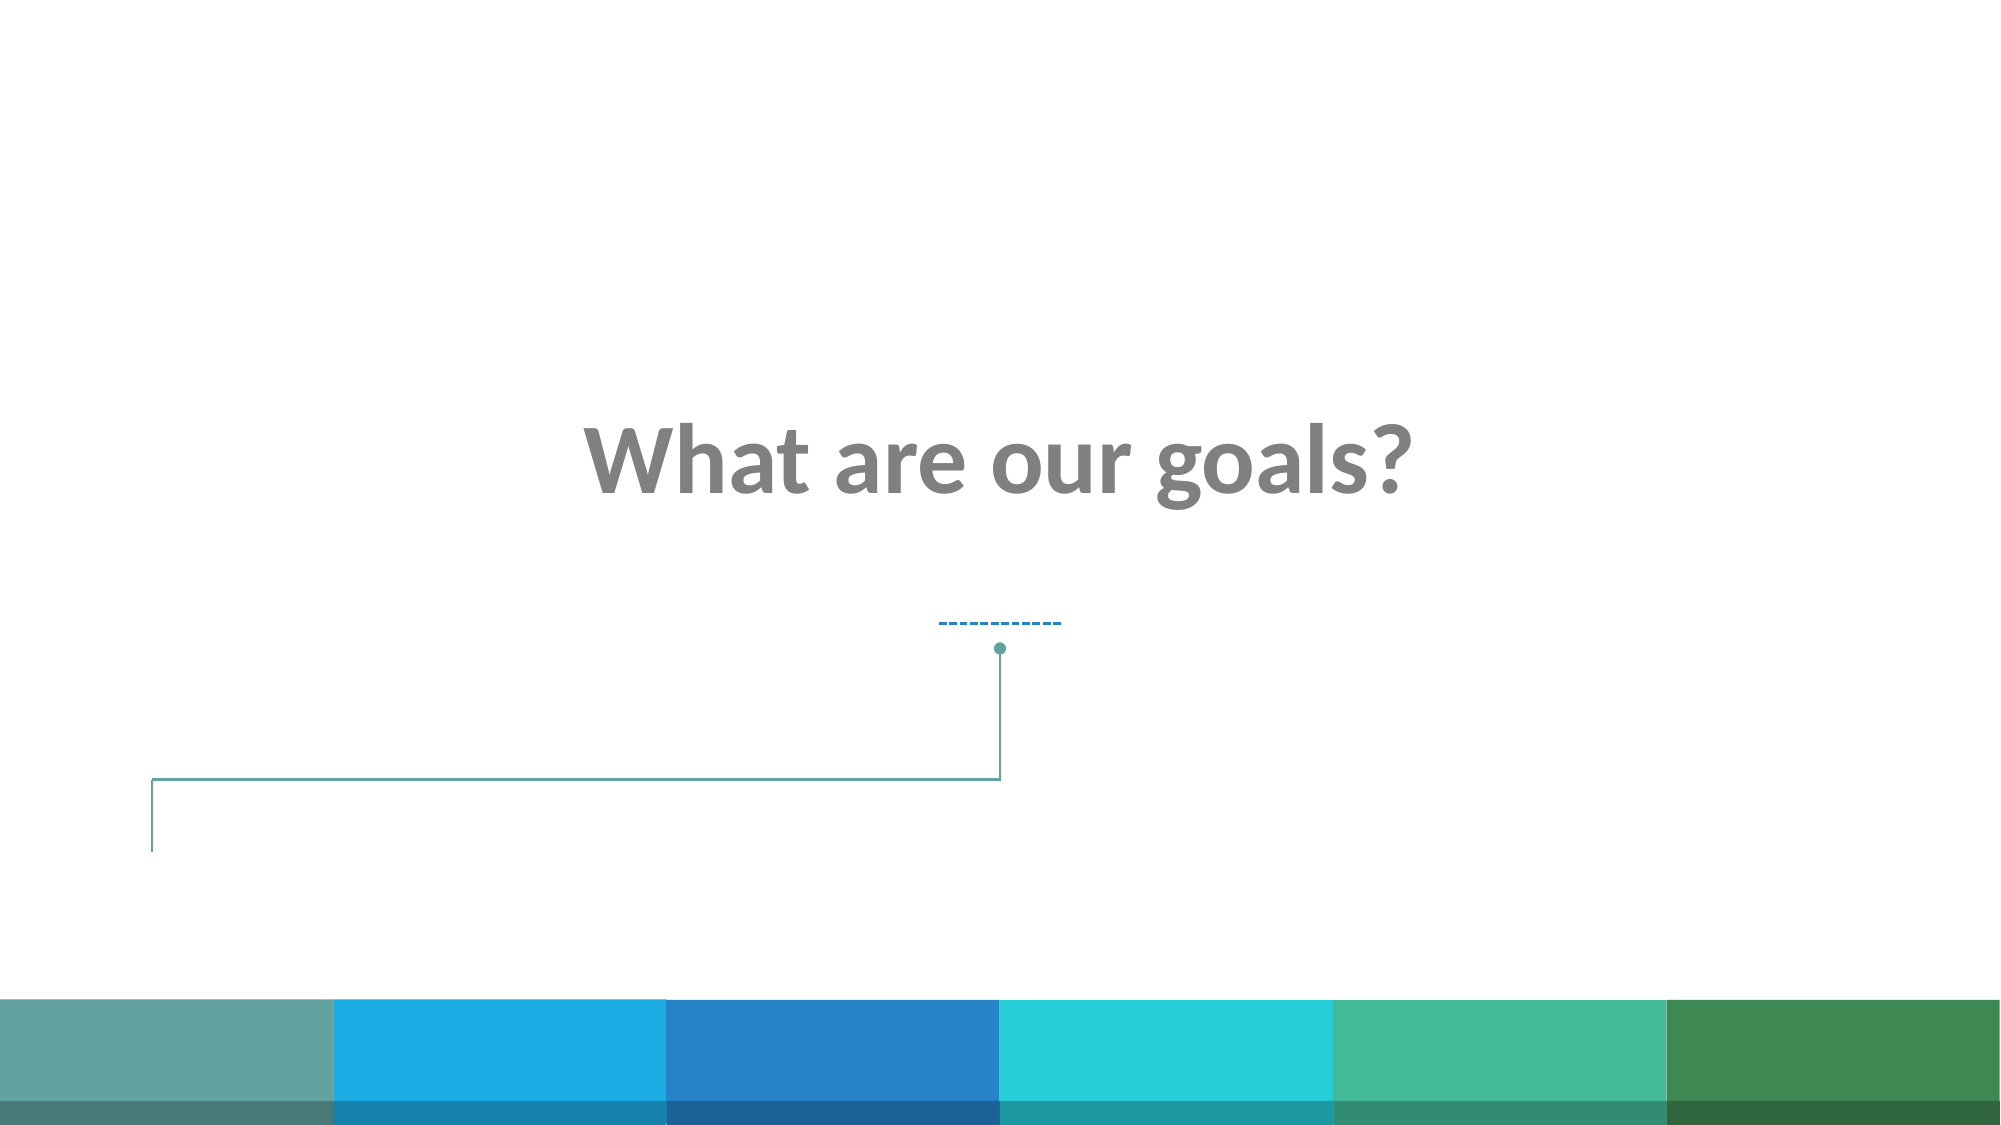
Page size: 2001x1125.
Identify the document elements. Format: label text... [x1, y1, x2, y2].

text_box [999, 999, 1332, 1100]
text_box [0, 1100, 2000, 1125]
text_box [0, 998, 332, 1100]
text_box What are our goals? [568, 386, 1432, 522]
text_box [1666, 999, 2000, 1100]
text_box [151, 648, 1000, 852]
text_box [1332, 999, 1666, 1100]
text_box [332, 998, 668, 1100]
text_box [665, 999, 999, 1100]
